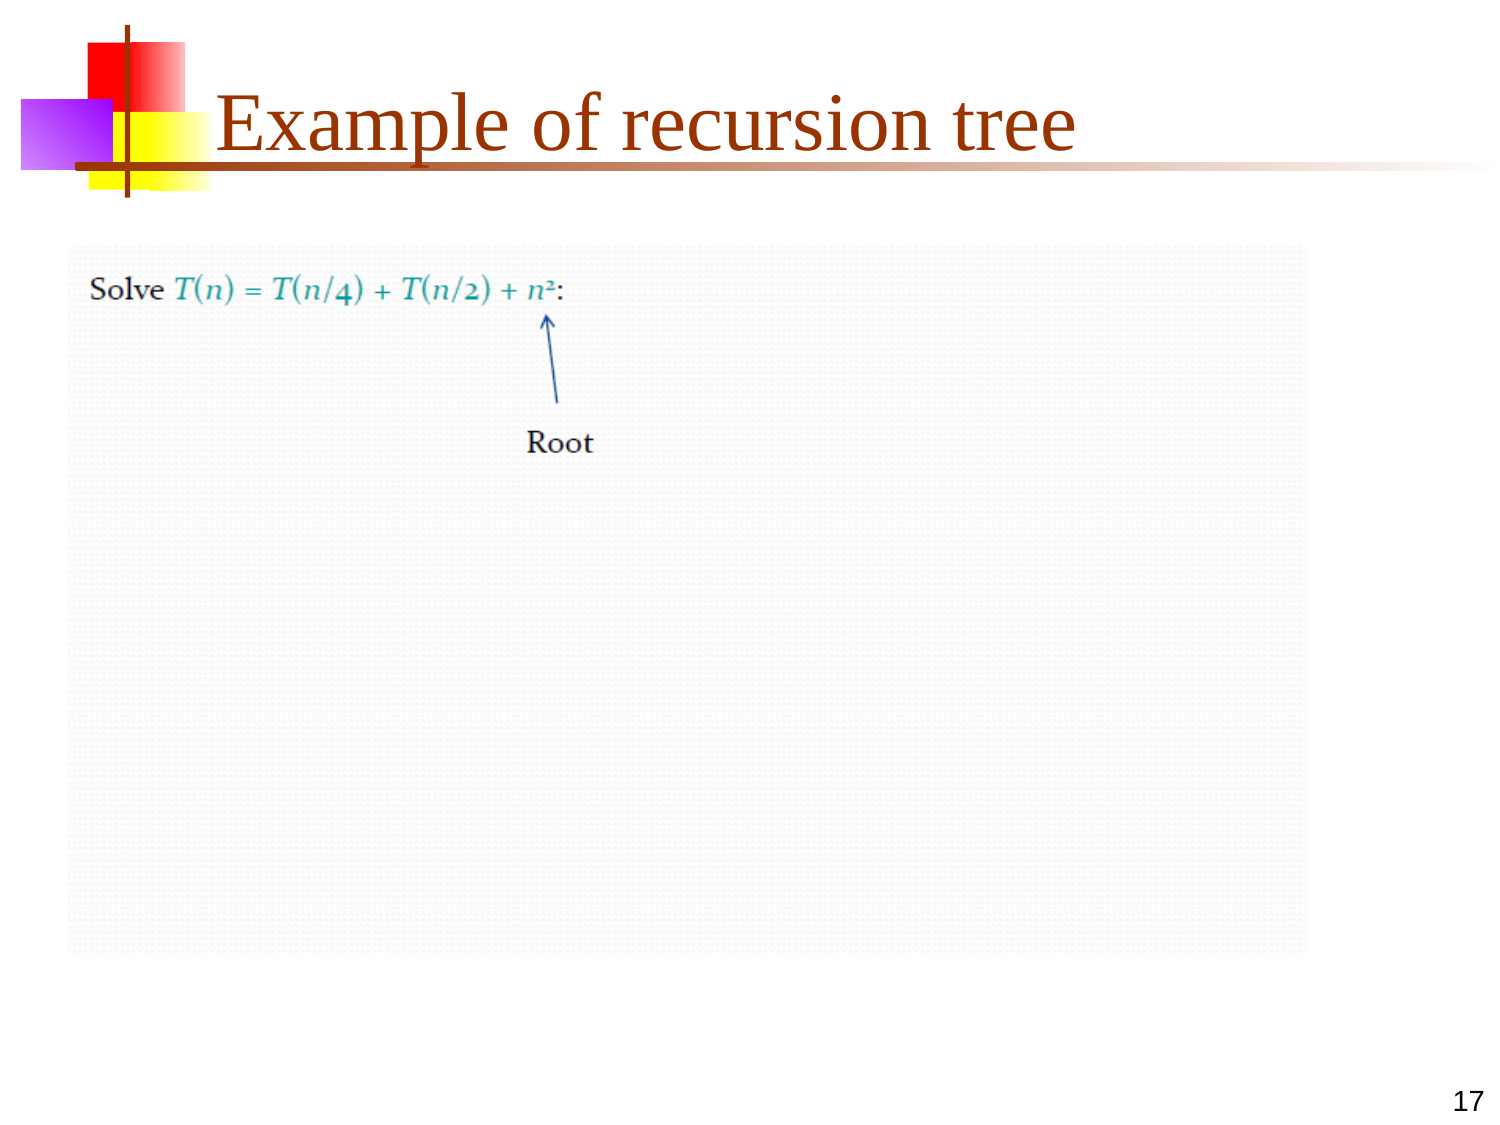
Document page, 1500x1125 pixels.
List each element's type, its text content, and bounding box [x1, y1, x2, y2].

title Example of recursion tree [200, 37, 1479, 175]
slide_number ‹#› [1187, 1050, 1500, 1125]
picture [68, 244, 1307, 955]
